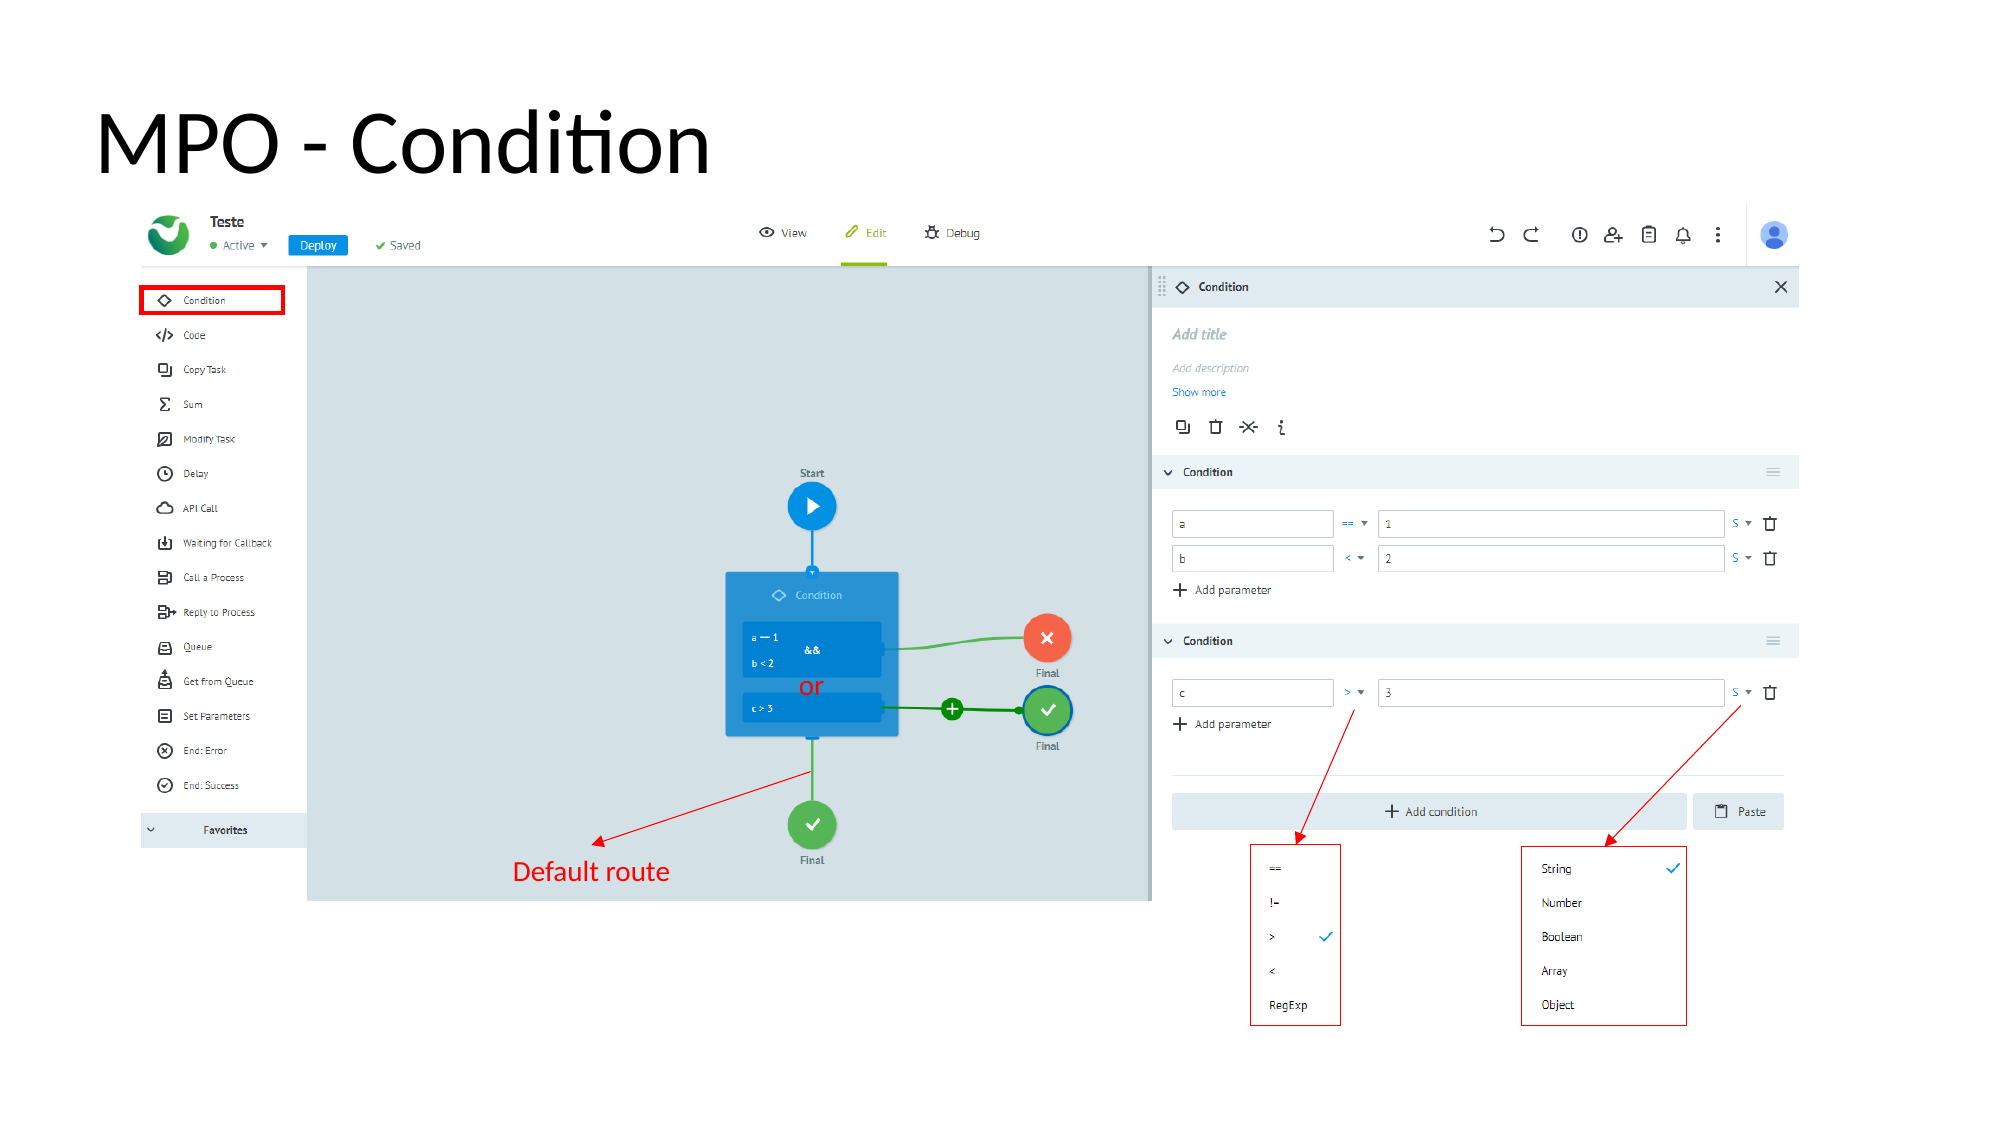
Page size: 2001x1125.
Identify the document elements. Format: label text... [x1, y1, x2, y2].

picture [141, 204, 1799, 1026]
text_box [1295, 709, 1355, 845]
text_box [591, 771, 811, 846]
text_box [1604, 705, 1741, 847]
text_box MPO - Condition [79, 74, 1848, 199]
